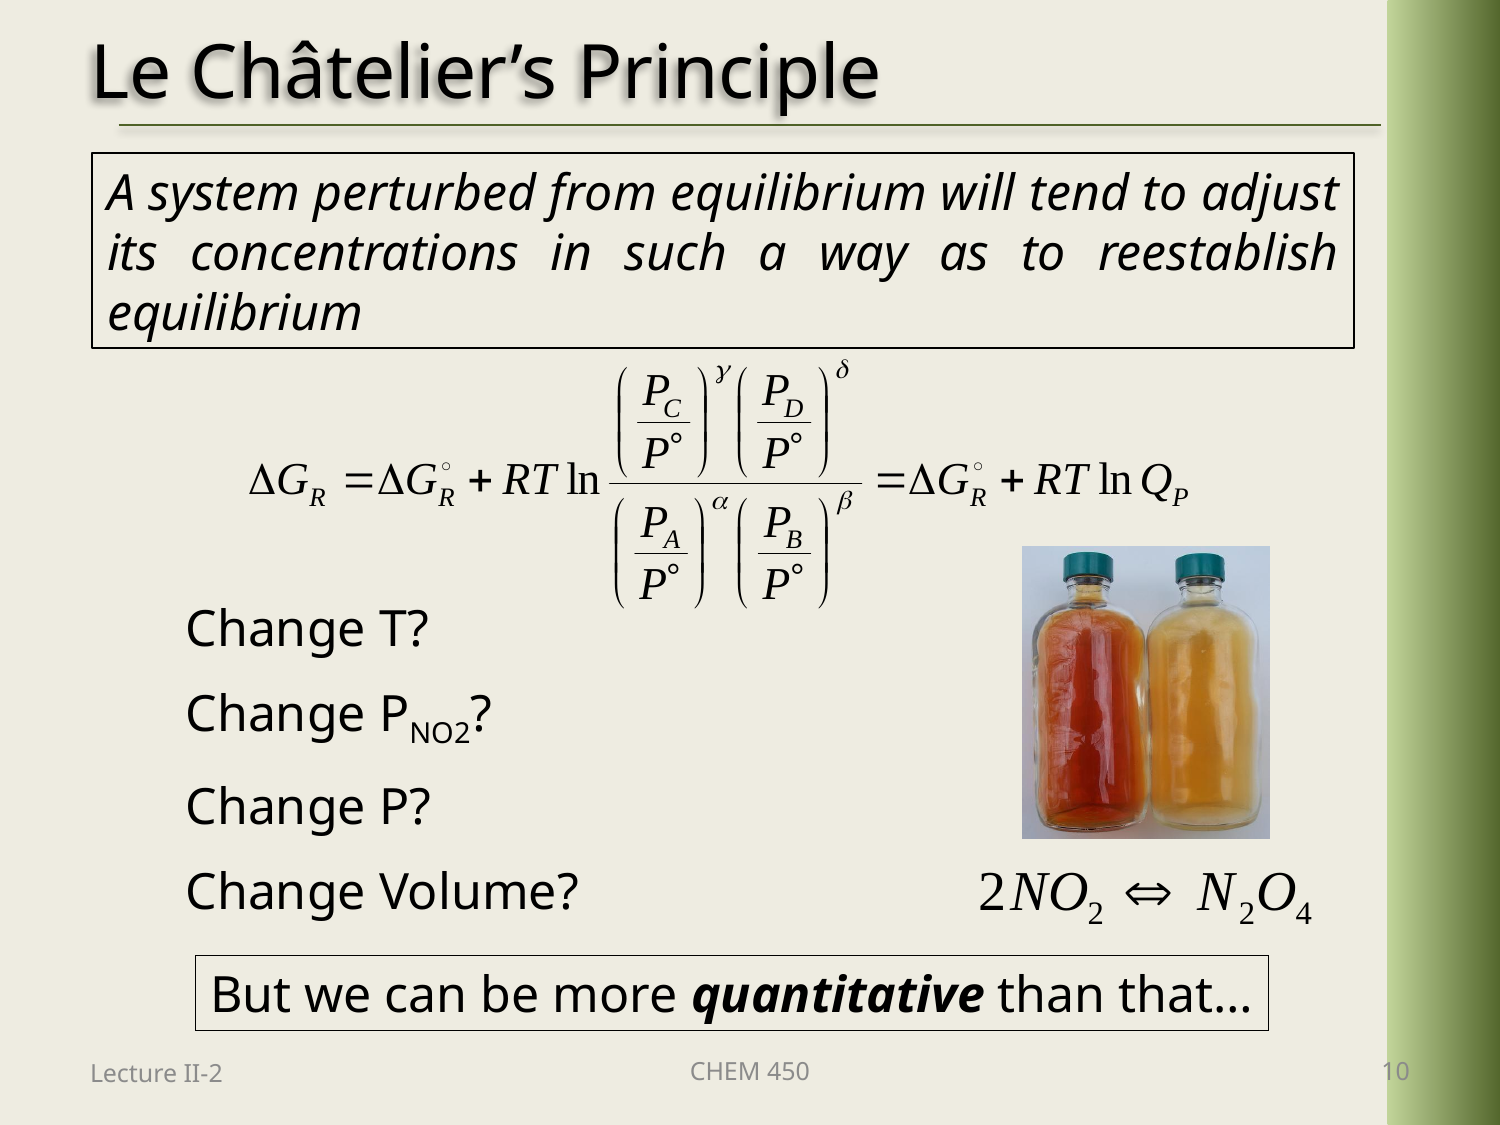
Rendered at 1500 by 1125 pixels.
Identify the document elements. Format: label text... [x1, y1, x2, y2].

slide_number Lecture II-2 [75, 1042, 425, 1103]
text_box But we can be more quantitative than that… [195, 955, 1269, 1031]
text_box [241, 346, 1198, 621]
footer CHEM 450 [512, 1042, 988, 1103]
text_box Change T? Change PNO2? Change P? Change Volume? [170, 588, 595, 927]
title Le Châtelier’s Principle [75, 0, 1425, 163]
picture [1022, 545, 1270, 839]
text_box A system perturbed from equilibrium will tend to adjust its concentrations in such a way as to reestablish equilibrium [92, 152, 1355, 348]
slide_number 10 [1074, 1042, 1425, 1103]
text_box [970, 854, 1322, 935]
